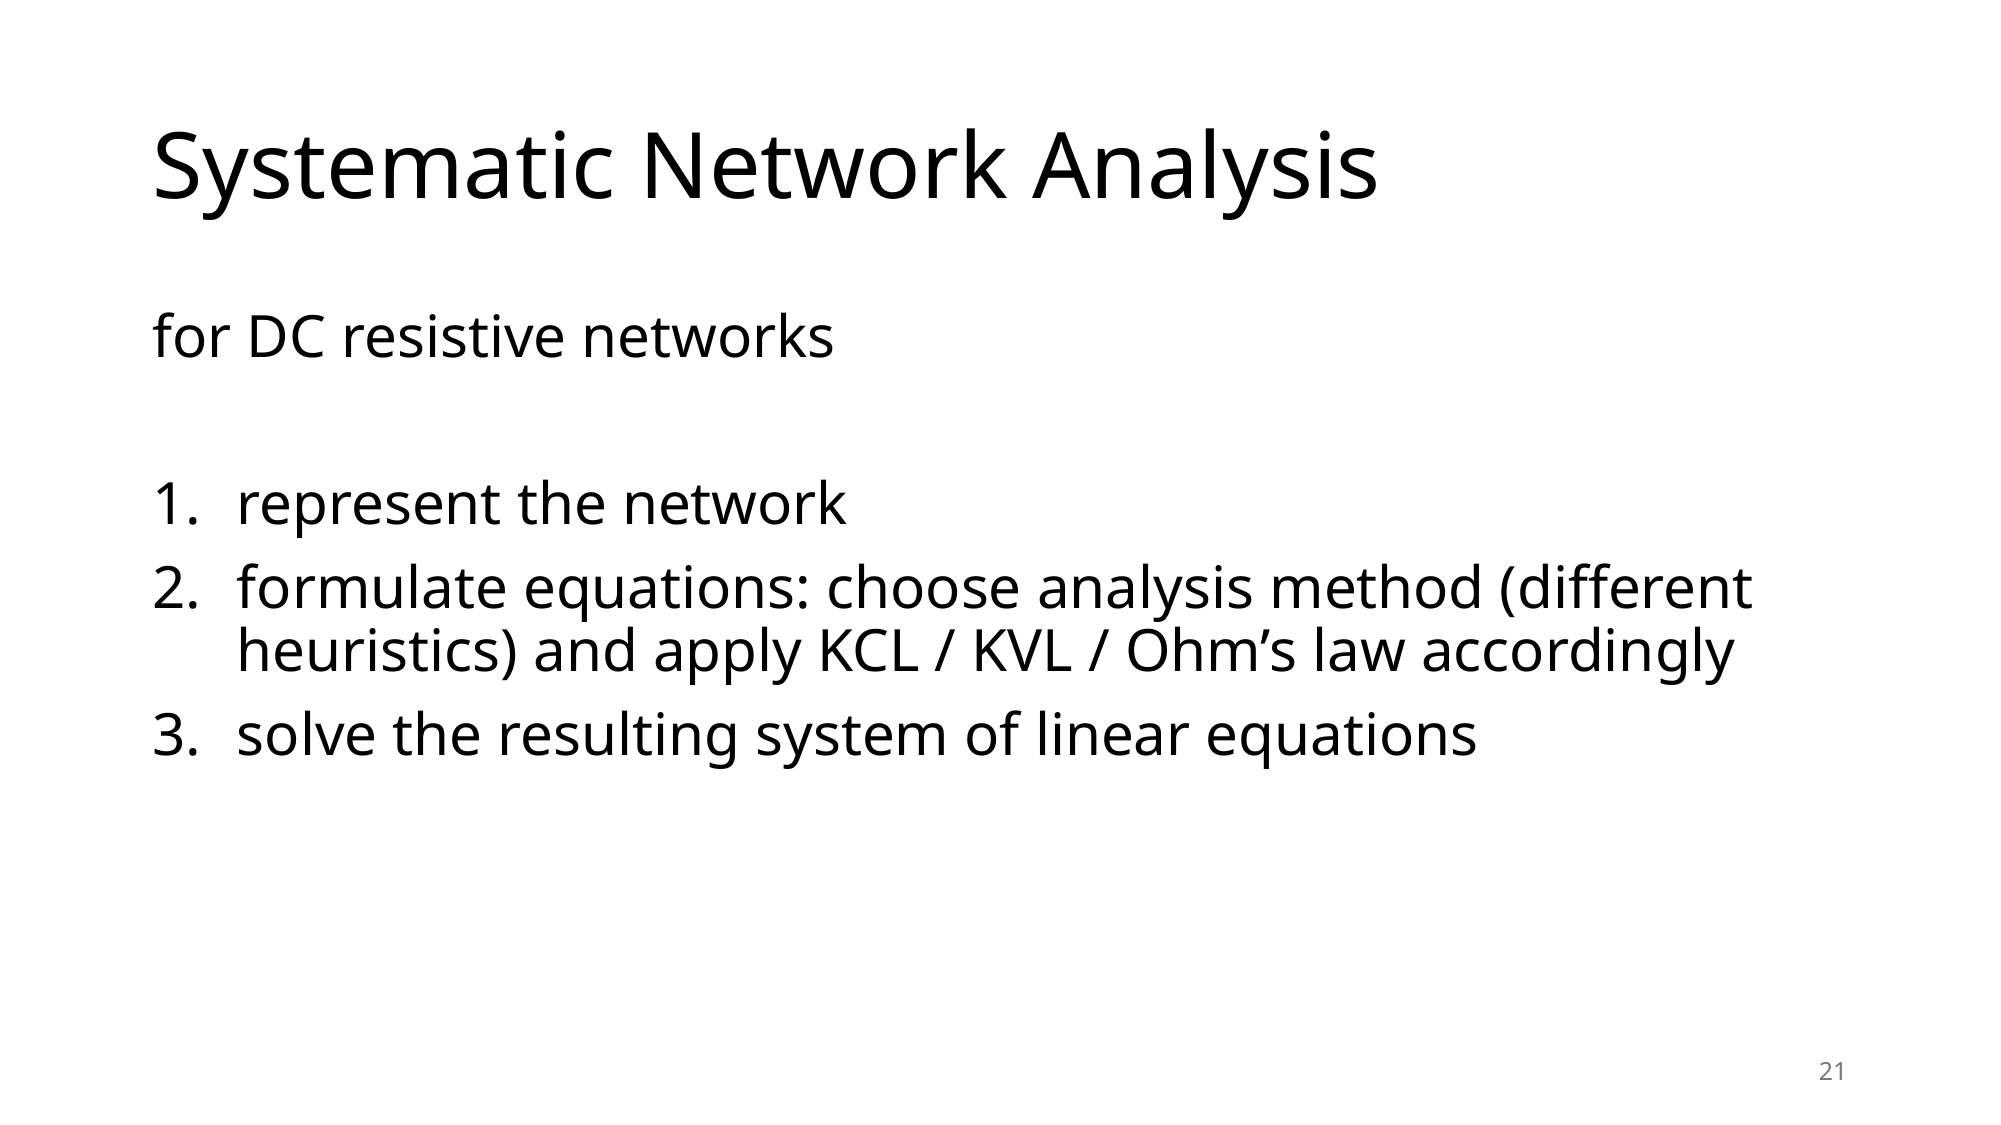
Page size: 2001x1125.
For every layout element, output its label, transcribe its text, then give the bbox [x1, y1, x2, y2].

slide_number 21 [1412, 1042, 1863, 1103]
title Systematic Network Analysis [137, 59, 1863, 278]
list for DC resistive networks represent the network formulate equations: choose analysis method (different heuristics) and apply KCL / KVL / Ohm’s law accordingly solve the resulting system of linear equations [137, 299, 1863, 1014]
